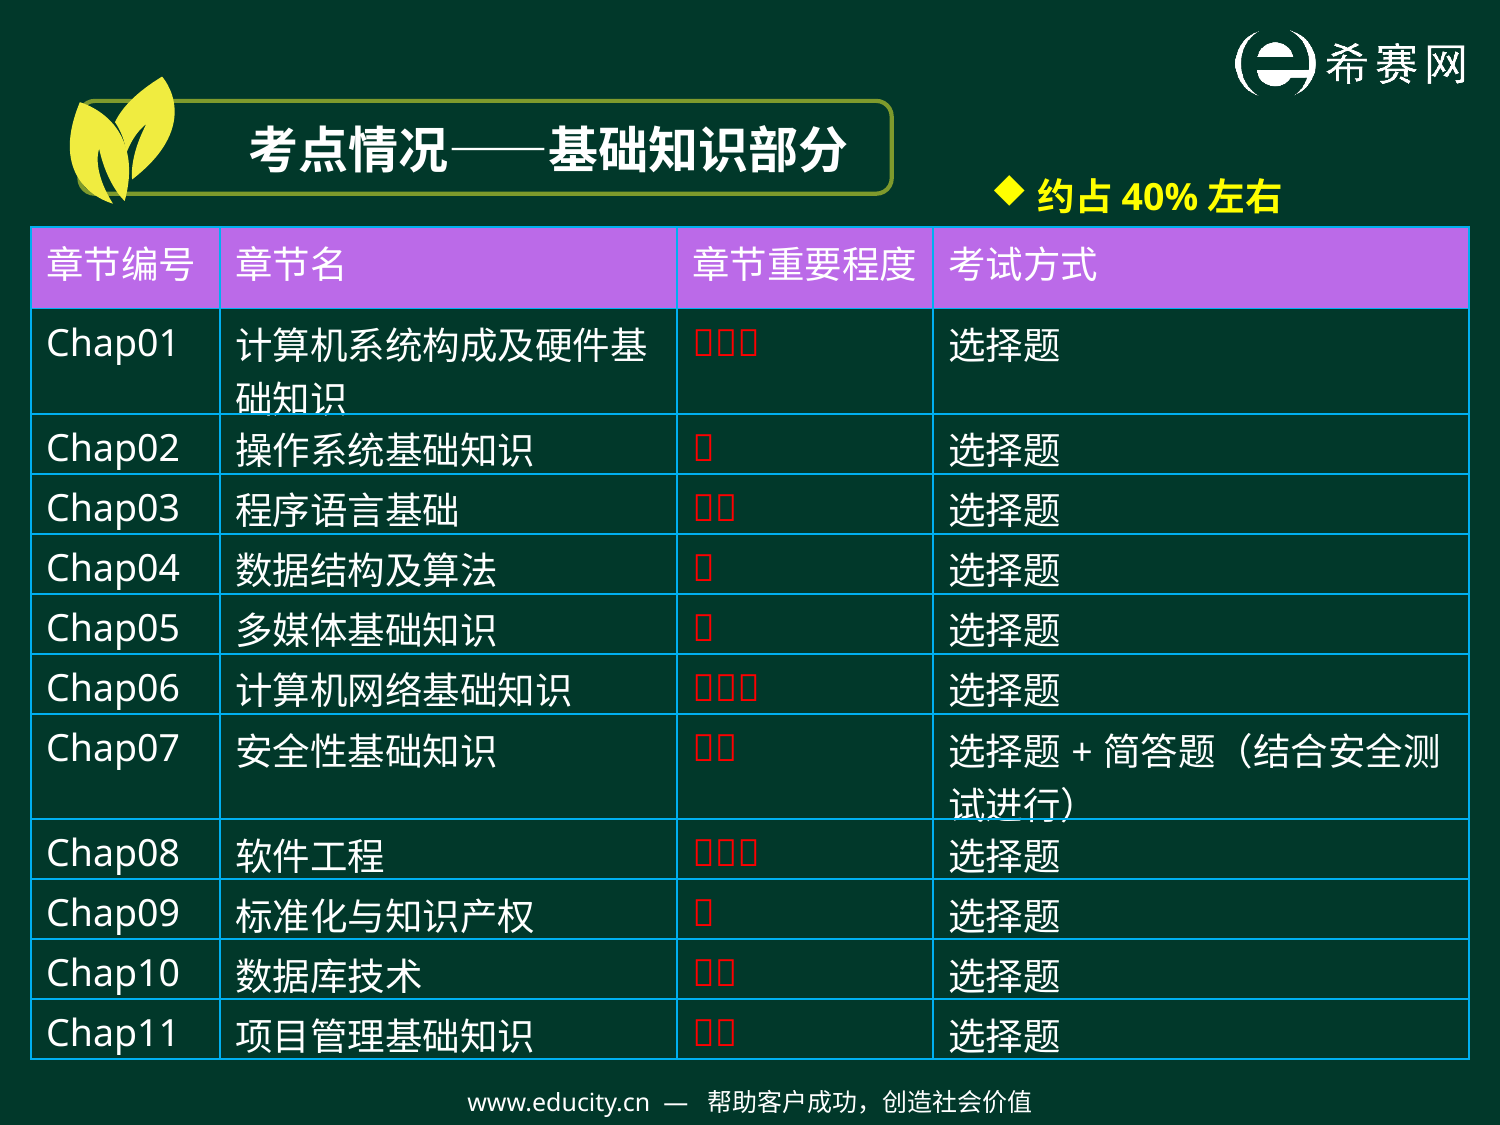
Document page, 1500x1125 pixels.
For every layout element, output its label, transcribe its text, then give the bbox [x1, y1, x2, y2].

table_cell Chap10 [32, 940, 219, 998]
table_cell  [678, 820, 932, 878]
table_cell 项目管理基础知识 [221, 1000, 676, 1058]
table_cell Chap02 [32, 415, 219, 473]
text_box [44, 76, 892, 204]
table_header 章节名 [221, 228, 676, 308]
table_cell Chap11 [32, 1000, 219, 1058]
table_cell  [678, 880, 932, 938]
table_cell Chap09 [32, 880, 219, 938]
table_cell 计算机网络基础知识 [221, 655, 676, 713]
table_cell Chap08 [32, 820, 219, 878]
table_cell  [678, 940, 932, 998]
table_cell Chap03 [32, 475, 219, 533]
table_cell Chap06 [32, 655, 219, 713]
table_cell  [678, 595, 932, 653]
table_header 章节编号 [32, 228, 219, 308]
table_cell  [678, 655, 932, 713]
table_cell 选择题 [934, 880, 1468, 938]
table_cell  [678, 415, 932, 473]
table_cell 选择题 [934, 475, 1468, 533]
table_cell Chap05 [32, 595, 219, 653]
table_cell Chap07 [32, 715, 219, 818]
table_cell Chap04 [32, 535, 219, 593]
table_cell 选择题 [934, 1000, 1468, 1058]
table_cell 操作系统基础知识 [221, 415, 676, 473]
table_cell 选择题 [934, 820, 1468, 878]
table_cell 选择题 [934, 940, 1468, 998]
table_cell 多媒体基础知识 [221, 595, 676, 653]
text_box 约占40%左右 [976, 151, 1334, 226]
table_cell  [678, 309, 932, 413]
table_cell 选择题 [934, 655, 1468, 713]
table_cell  [678, 475, 932, 533]
table_cell  [678, 535, 932, 593]
picture [1235, 30, 1473, 96]
table_cell Chap01 [32, 309, 219, 413]
table_cell 选择题 [934, 415, 1468, 473]
table_cell 安全性基础知识 [221, 715, 676, 818]
table_cell 数据结构及算法 [221, 535, 676, 593]
table_cell 软件工程 [221, 820, 676, 878]
table_cell 数据库技术 [221, 940, 676, 998]
table_cell 计算机系统构成及硬件基础知识 [221, 309, 676, 413]
table_cell  [678, 1000, 932, 1058]
table_cell 选择题 [934, 309, 1468, 413]
table_cell 选择题 [934, 535, 1468, 593]
table_cell 标准化与知识产权 [221, 880, 676, 938]
table_header 章节重要程度 [678, 228, 932, 308]
table_cell 程序语言基础 [221, 475, 676, 533]
table_cell 选择题 [934, 595, 1468, 653]
table_header 考试方式 [934, 228, 1468, 308]
table_cell  [678, 715, 932, 818]
table_cell 选择题+简答题（结合安全测试进行） [934, 715, 1468, 818]
